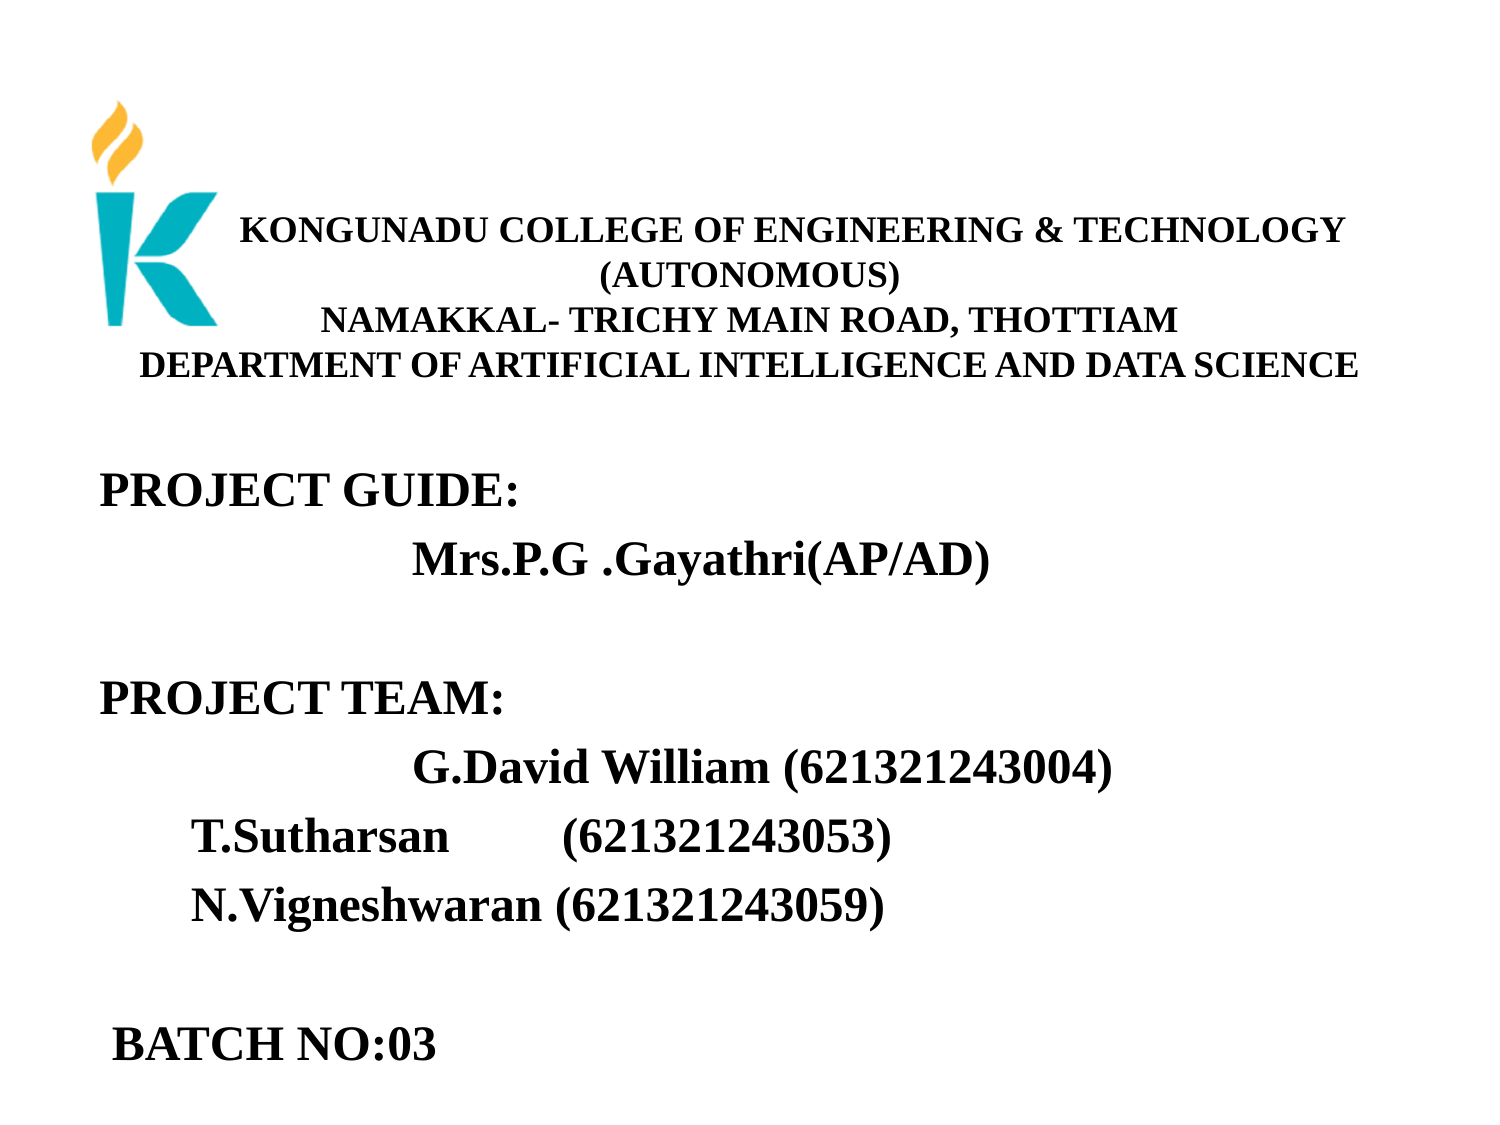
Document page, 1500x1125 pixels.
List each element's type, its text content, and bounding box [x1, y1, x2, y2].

title KONGUNADU COLLEGE OF ENGINEERING & TECHNOLOGY (AUTONOMOUS) NAMAKKAL- TRICHY MAIN ROAD, THOTTIAM DEPARTMENT OF ARTIFICIAL INTELLIGENCE AND DATA SCIENCE [24, 37, 1475, 463]
subtitle PROJECT GUIDE: Mrs.P.G .Gayathri(AP/AD) PROJECT TEAM: G.David William (621321243004) T.Sutharsan (621321243053) N.Vigneshwaran (621321243059) BATCH NO:03 [84, 375, 1475, 1088]
picture [84, 87, 226, 338]
